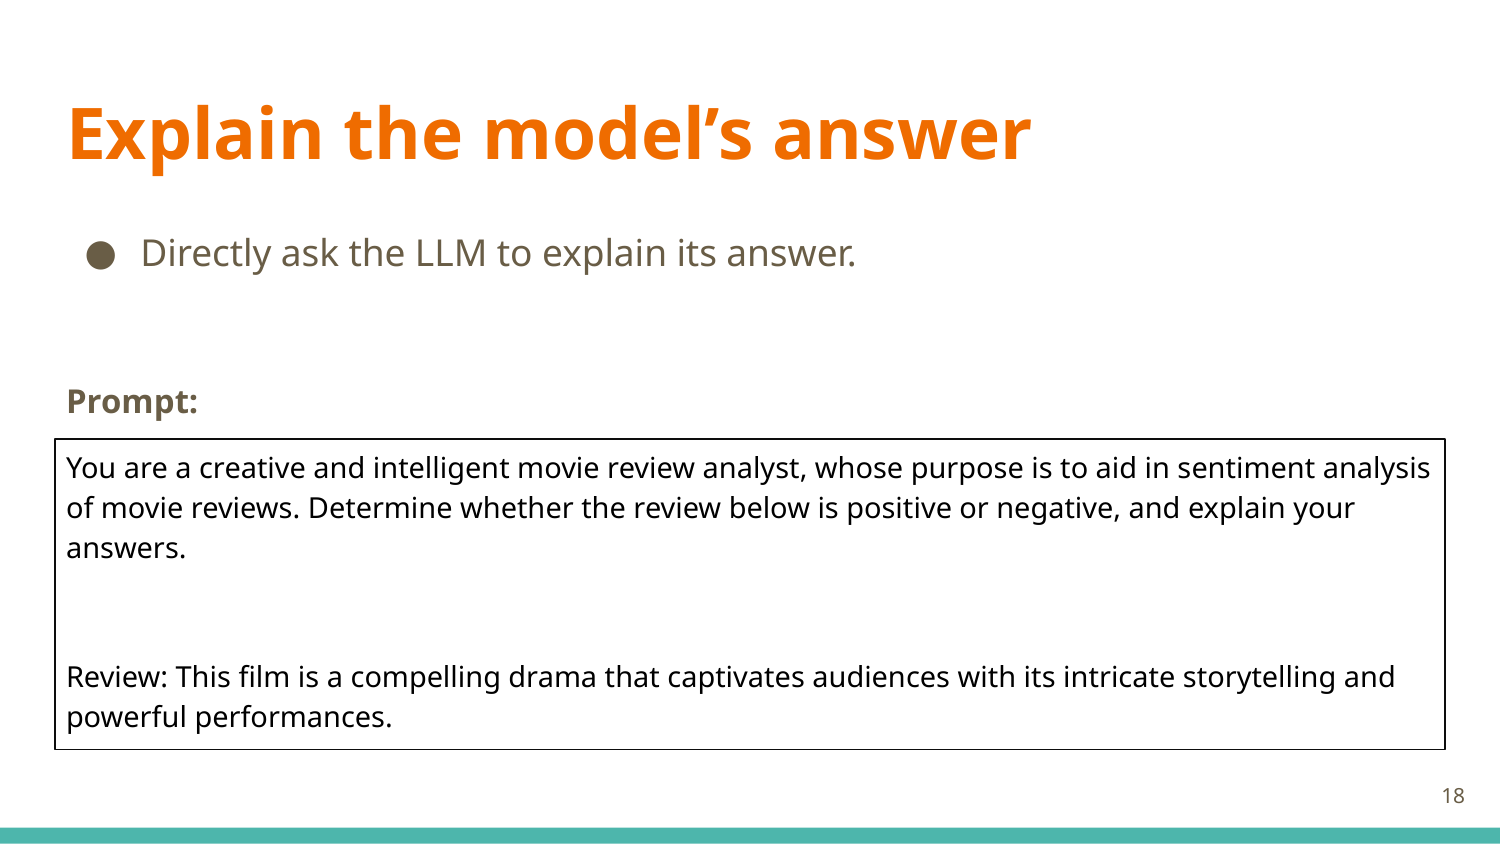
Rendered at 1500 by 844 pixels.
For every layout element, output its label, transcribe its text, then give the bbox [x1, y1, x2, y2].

title Explain the model’s answer [51, 72, 1449, 189]
slide_number ‹#› [1389, 764, 1480, 830]
list Directly ask the LLM to explain its answer. Prompt: You are a creative and intelligent movie review analyst, whose purpose is to aid in sentiment analysis of movie reviews. Determine whether the review below is positive or negative, and explain your answers. Review: This film is a compelling drama that captivates audiences with its intricate storytelling and powerful performances. [51, 207, 1449, 750]
